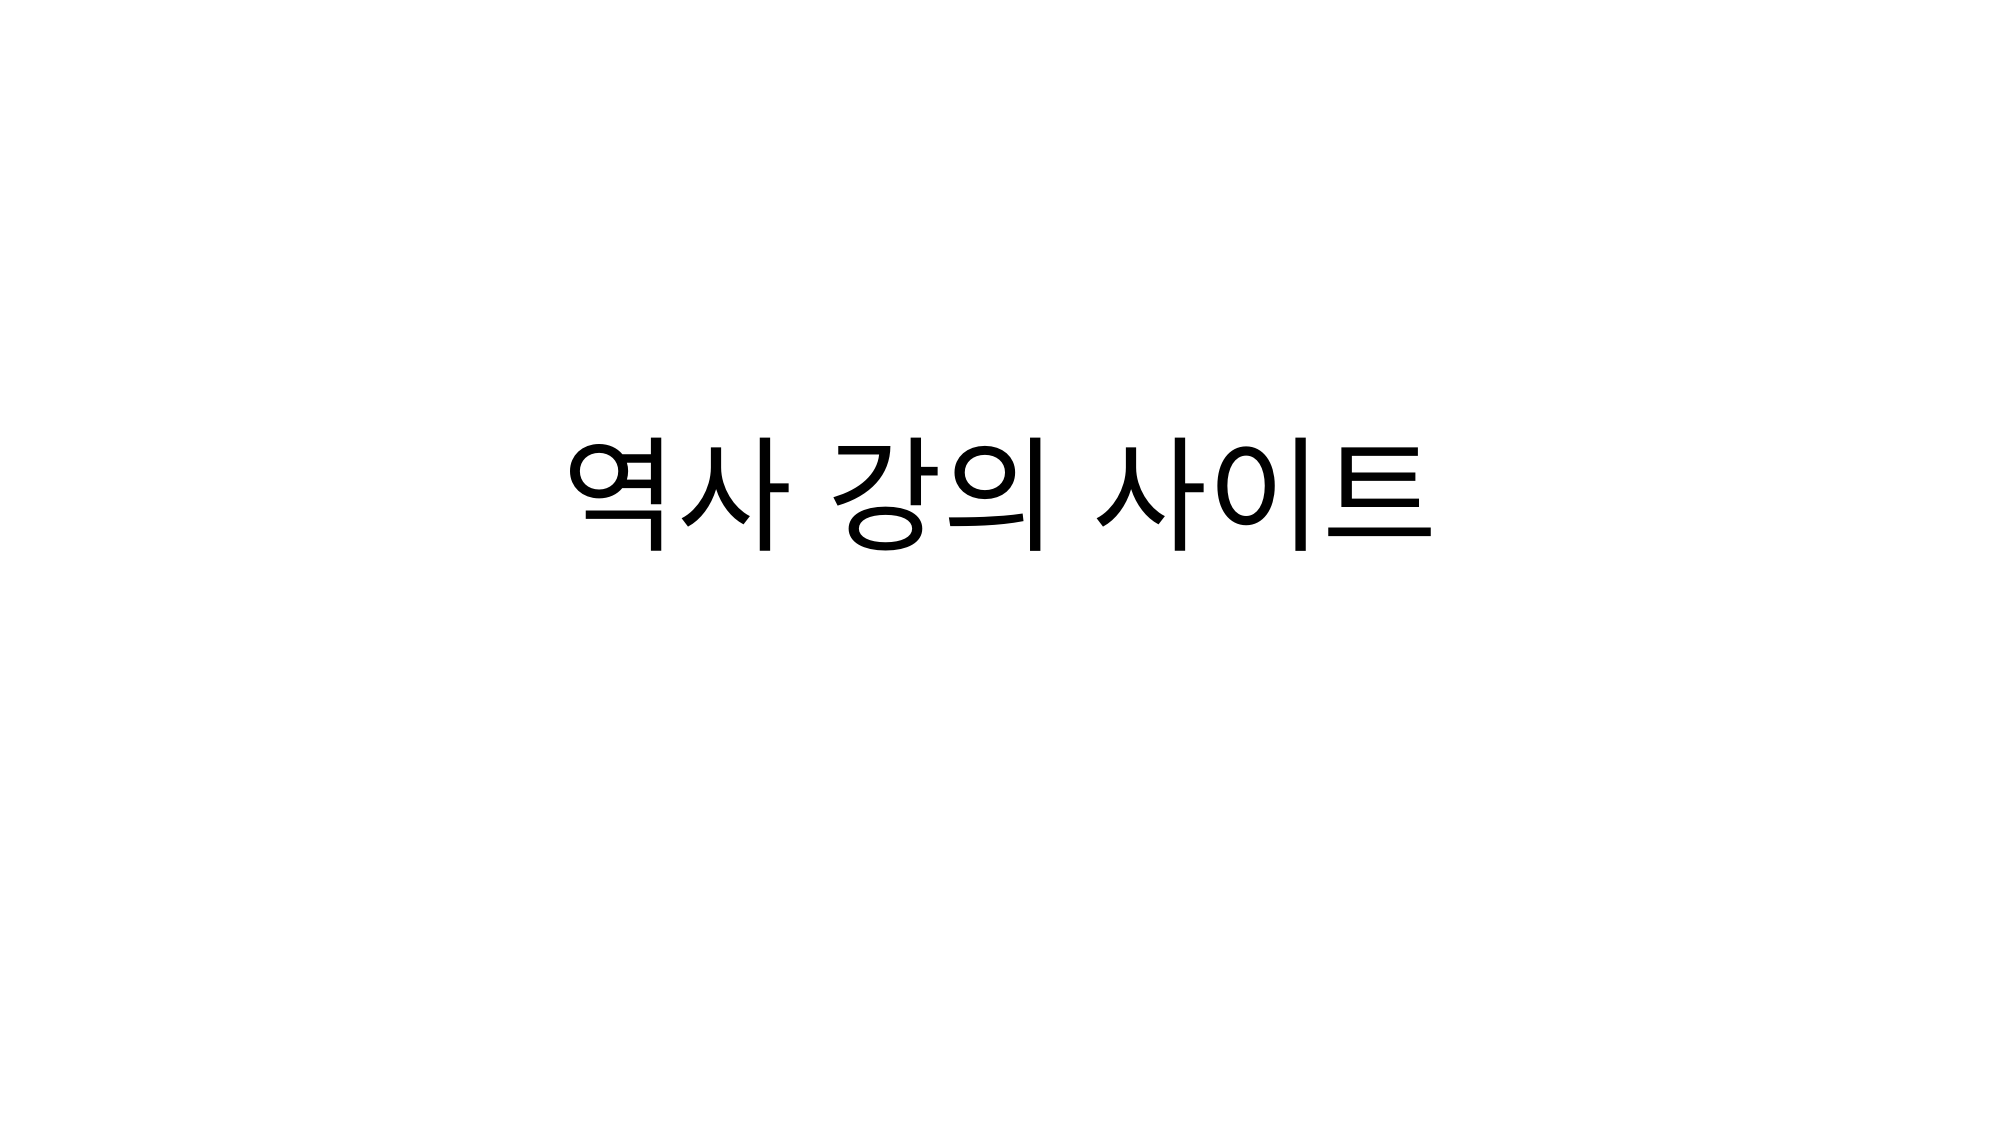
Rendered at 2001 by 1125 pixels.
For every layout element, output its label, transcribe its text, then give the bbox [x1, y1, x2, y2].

title 역사 강의 사이트 [249, 184, 1750, 576]
